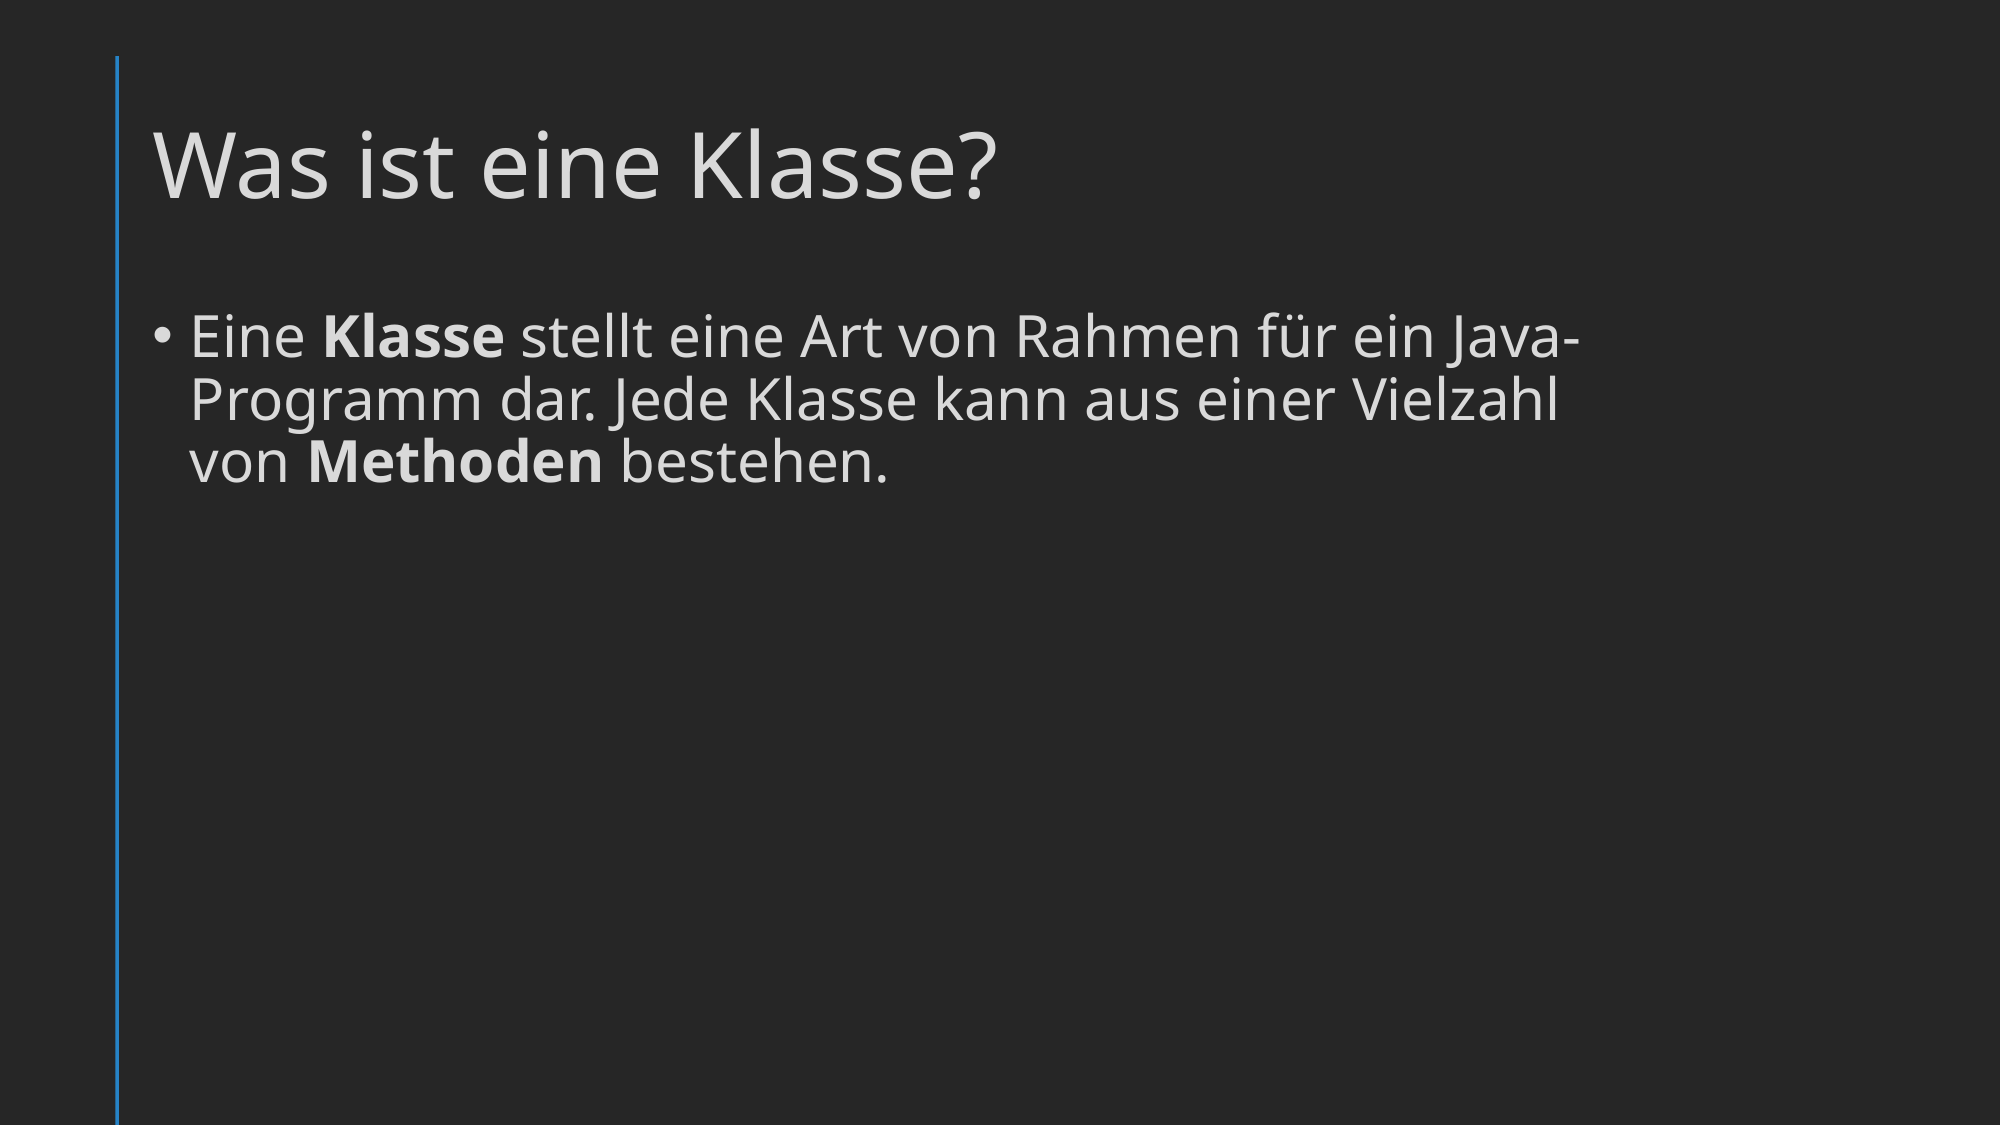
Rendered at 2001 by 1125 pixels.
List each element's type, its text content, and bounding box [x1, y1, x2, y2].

list Eine Klasse stellt eine Art von Rahmen für ein Java-Programm dar. Jede Klasse kann aus einer Vielzahl von Methoden bestehen. [137, 299, 1863, 1014]
title Was ist eine Klasse? [137, 59, 1863, 278]
